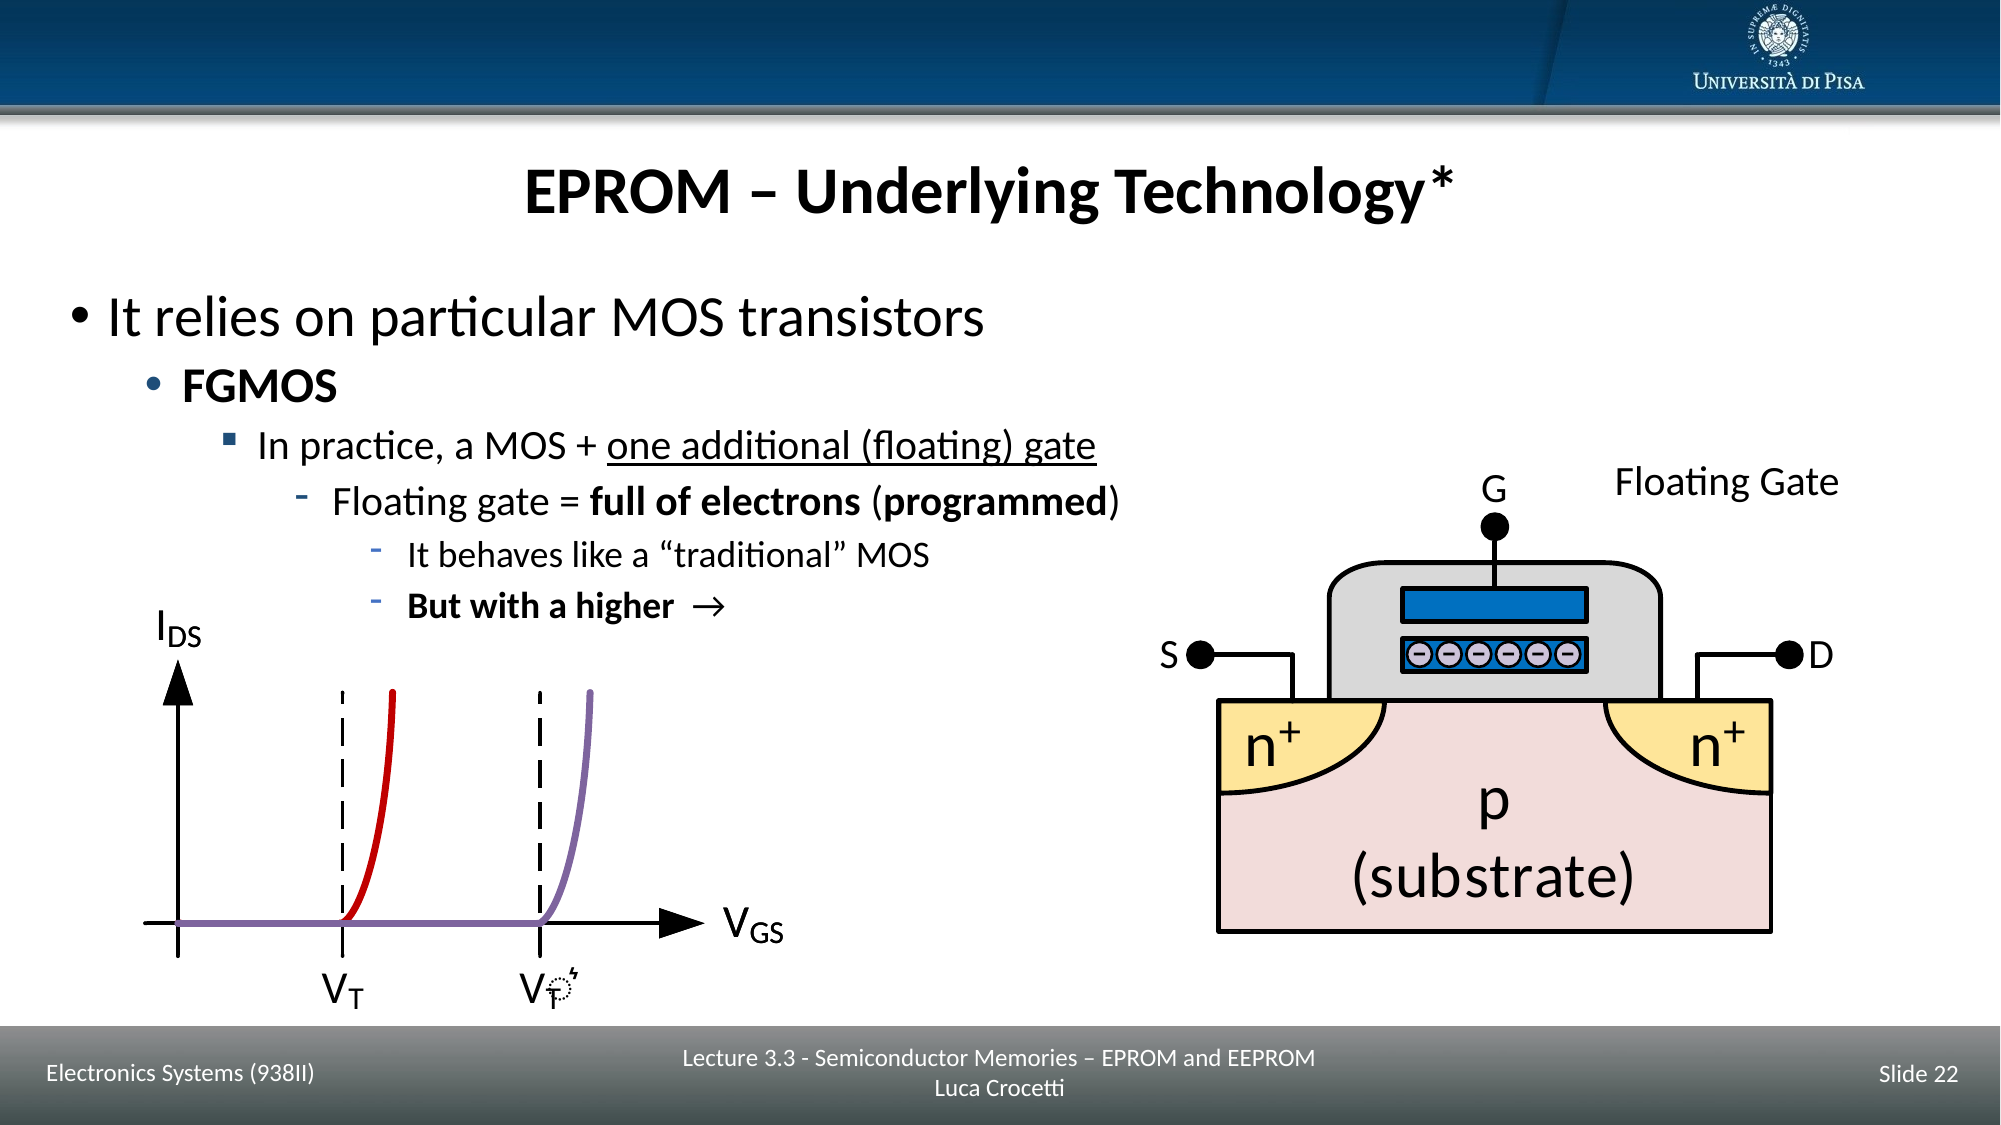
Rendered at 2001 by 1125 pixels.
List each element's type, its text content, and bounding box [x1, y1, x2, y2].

text_box G [1466, 453, 1532, 503]
text_box D [1809, 619, 1875, 684]
text_box S [1111, 619, 1177, 684]
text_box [1393, 622, 1594, 690]
text_box Floating Gate [1600, 446, 1948, 512]
picture [0, 0, 2001, 1125]
title EPROM – Underlying Technology* [55, 138, 1945, 244]
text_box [344, 674, 429, 913]
